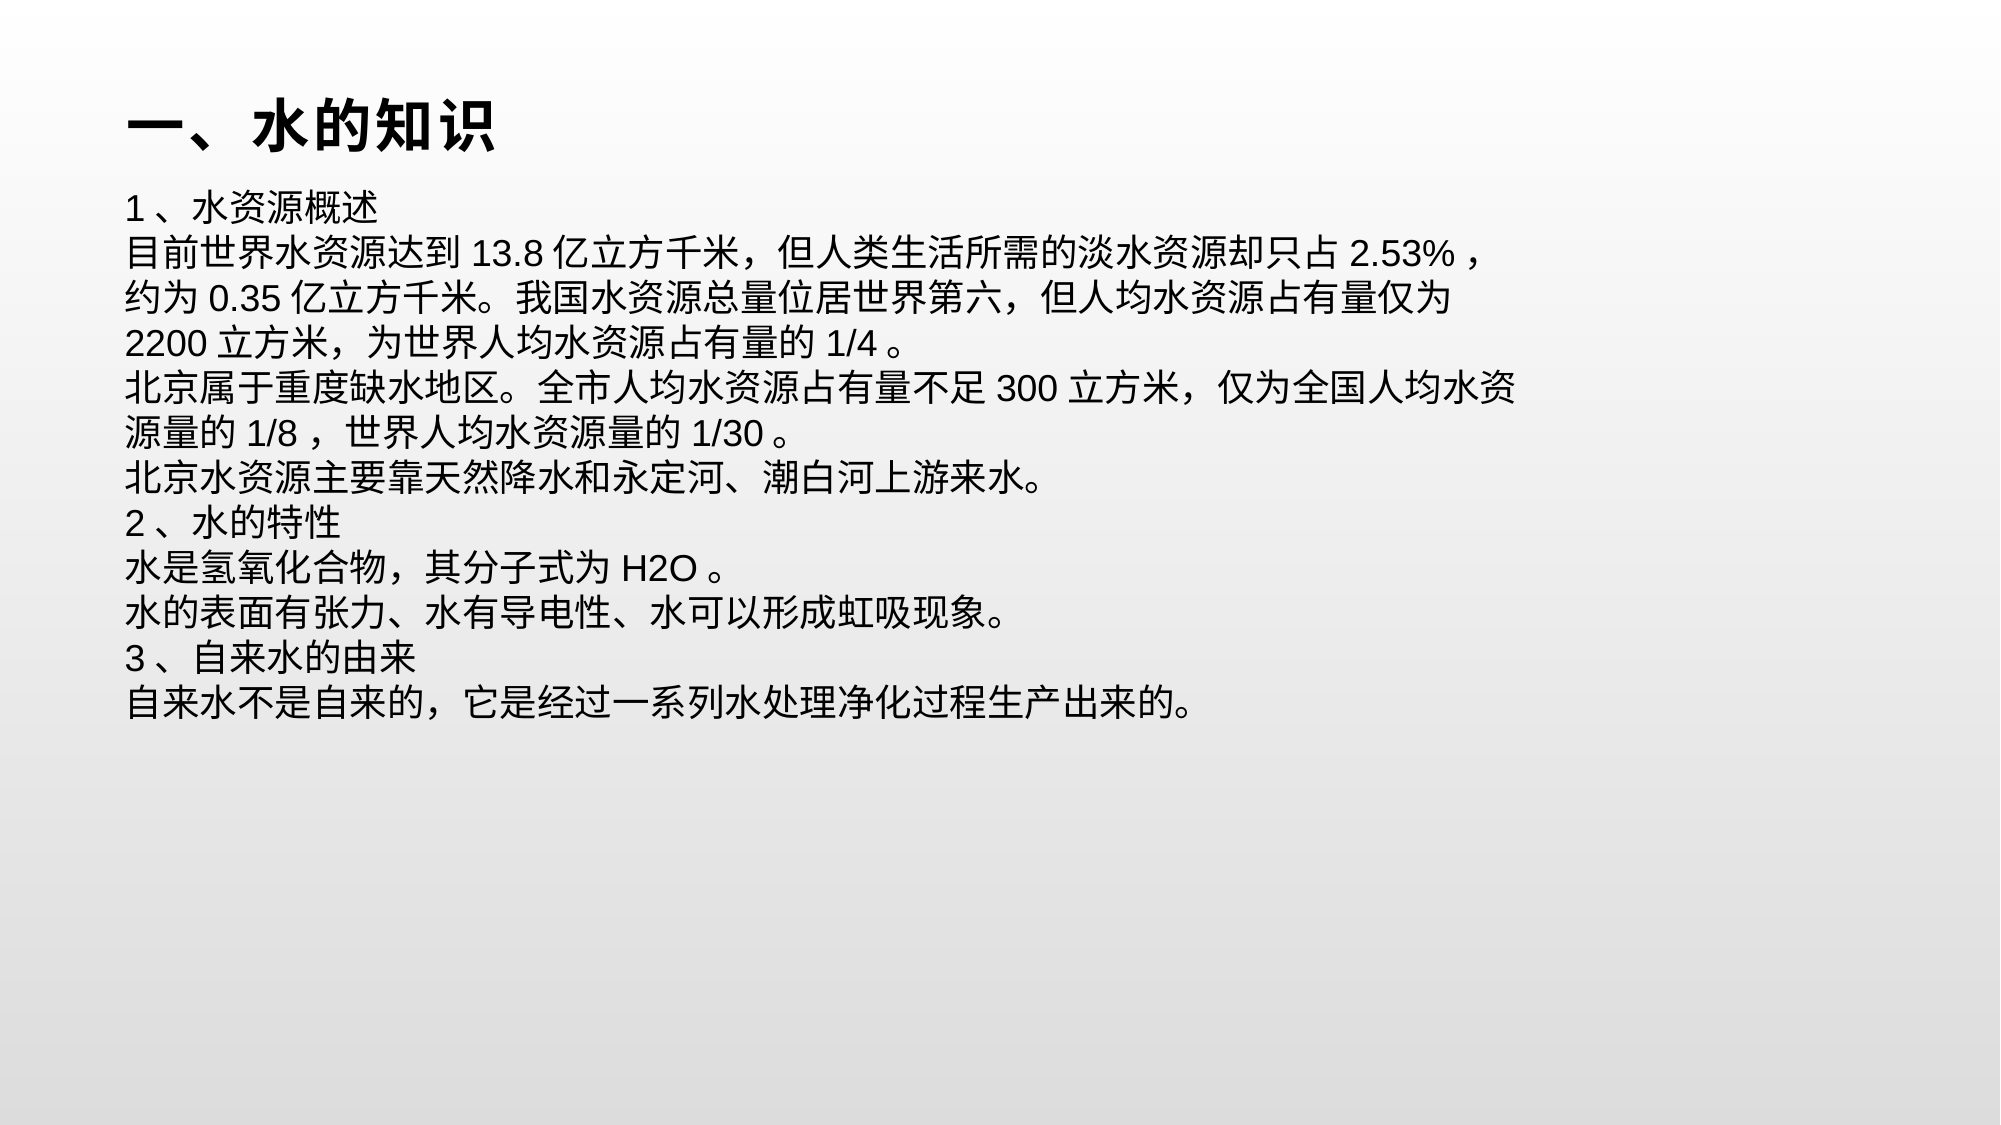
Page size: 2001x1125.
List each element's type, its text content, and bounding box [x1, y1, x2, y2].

title 一、水的知识 [109, 70, 1891, 178]
text_box 1、水资源概述 目前世界水资源达到13.8亿立方千米，但人类生活所需的淡水资源却只占2.53%，约为0.35亿立方千米。我国水资源总量位居世界第六，但人均水资源占有量仅为2200立方米，为世界人均水资源占有量的1/4。 北京属于重度缺水地区。全市人均水资源占有量不足300立方米，仅为全国人均水资源量的1/8，世界人均水资源量的1/30。 北京水资源主要靠天然降水和永定河、潮白河上游来水。 2、水的特性 水是氢氧化合物，其分子式为H2O。 水的表面有张力、水有导电性、水可以形成虹吸现象。 3、自来水的由来 自来水不是自来的，它是经过一系列水处理净化过程生产出来的。 [109, 177, 1534, 732]
